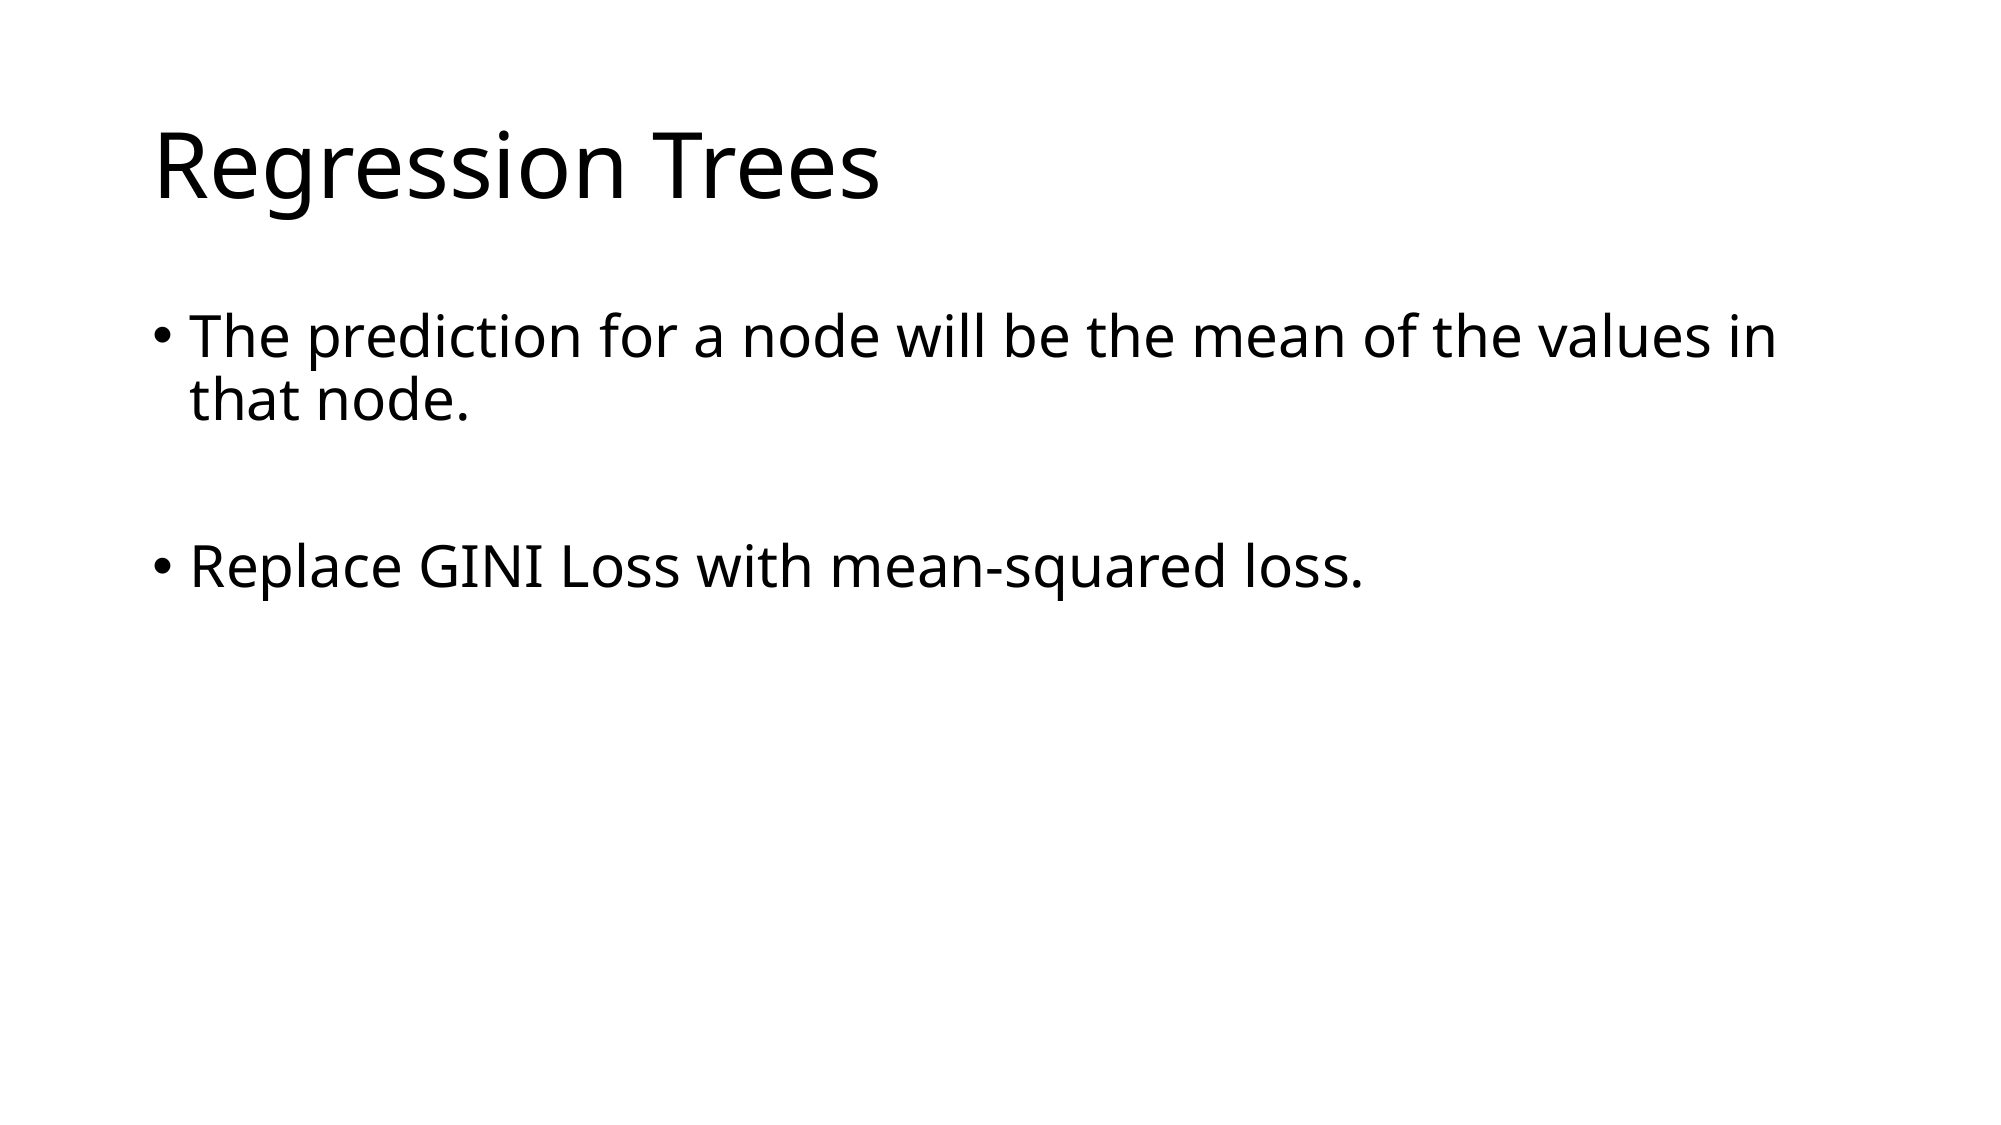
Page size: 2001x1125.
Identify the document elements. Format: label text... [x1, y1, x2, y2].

title Regression Trees [137, 59, 1863, 278]
